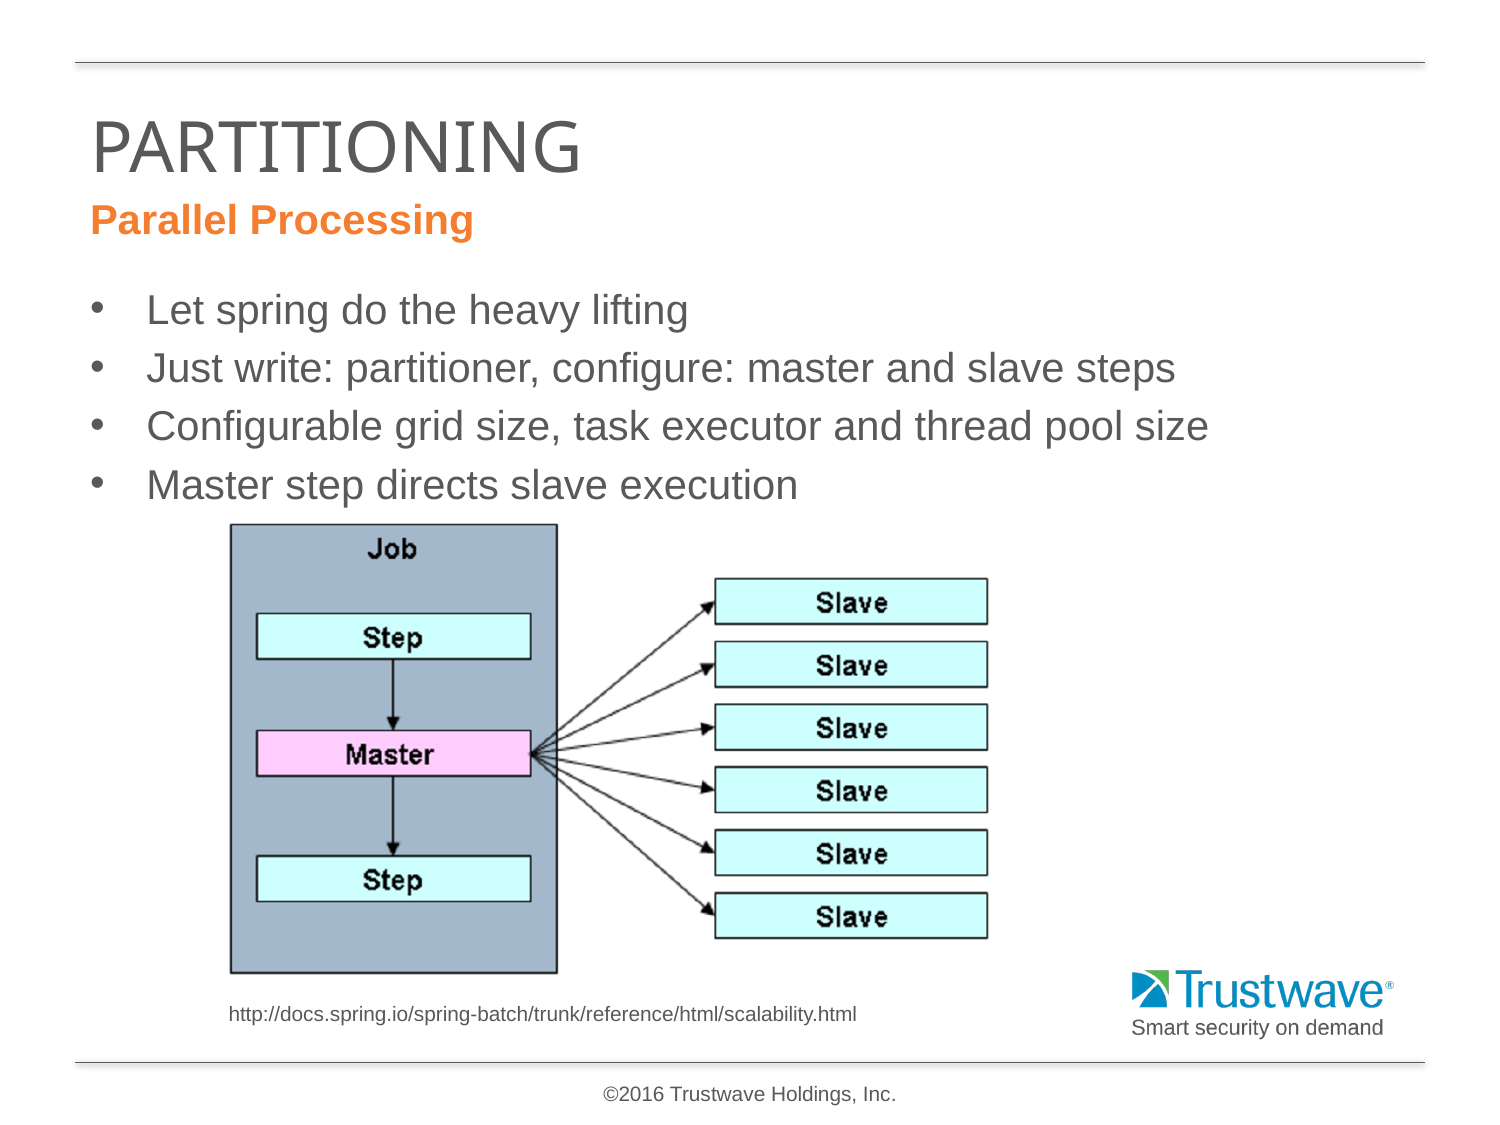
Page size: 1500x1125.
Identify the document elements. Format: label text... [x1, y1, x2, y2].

list Let spring do the heavy lifting Just write: partitioner, configure: master and slave steps Configurable grid size, task executor and thread pool size Master step directs slave execution [75, 275, 1420, 954]
list Parallel Processing [75, 185, 1428, 275]
title Partitioning [75, 73, 1425, 185]
text_box http://docs.spring.io/spring-batch/trunk/reference/html/scalability.html [213, 999, 873, 1034]
picture [219, 517, 1001, 998]
